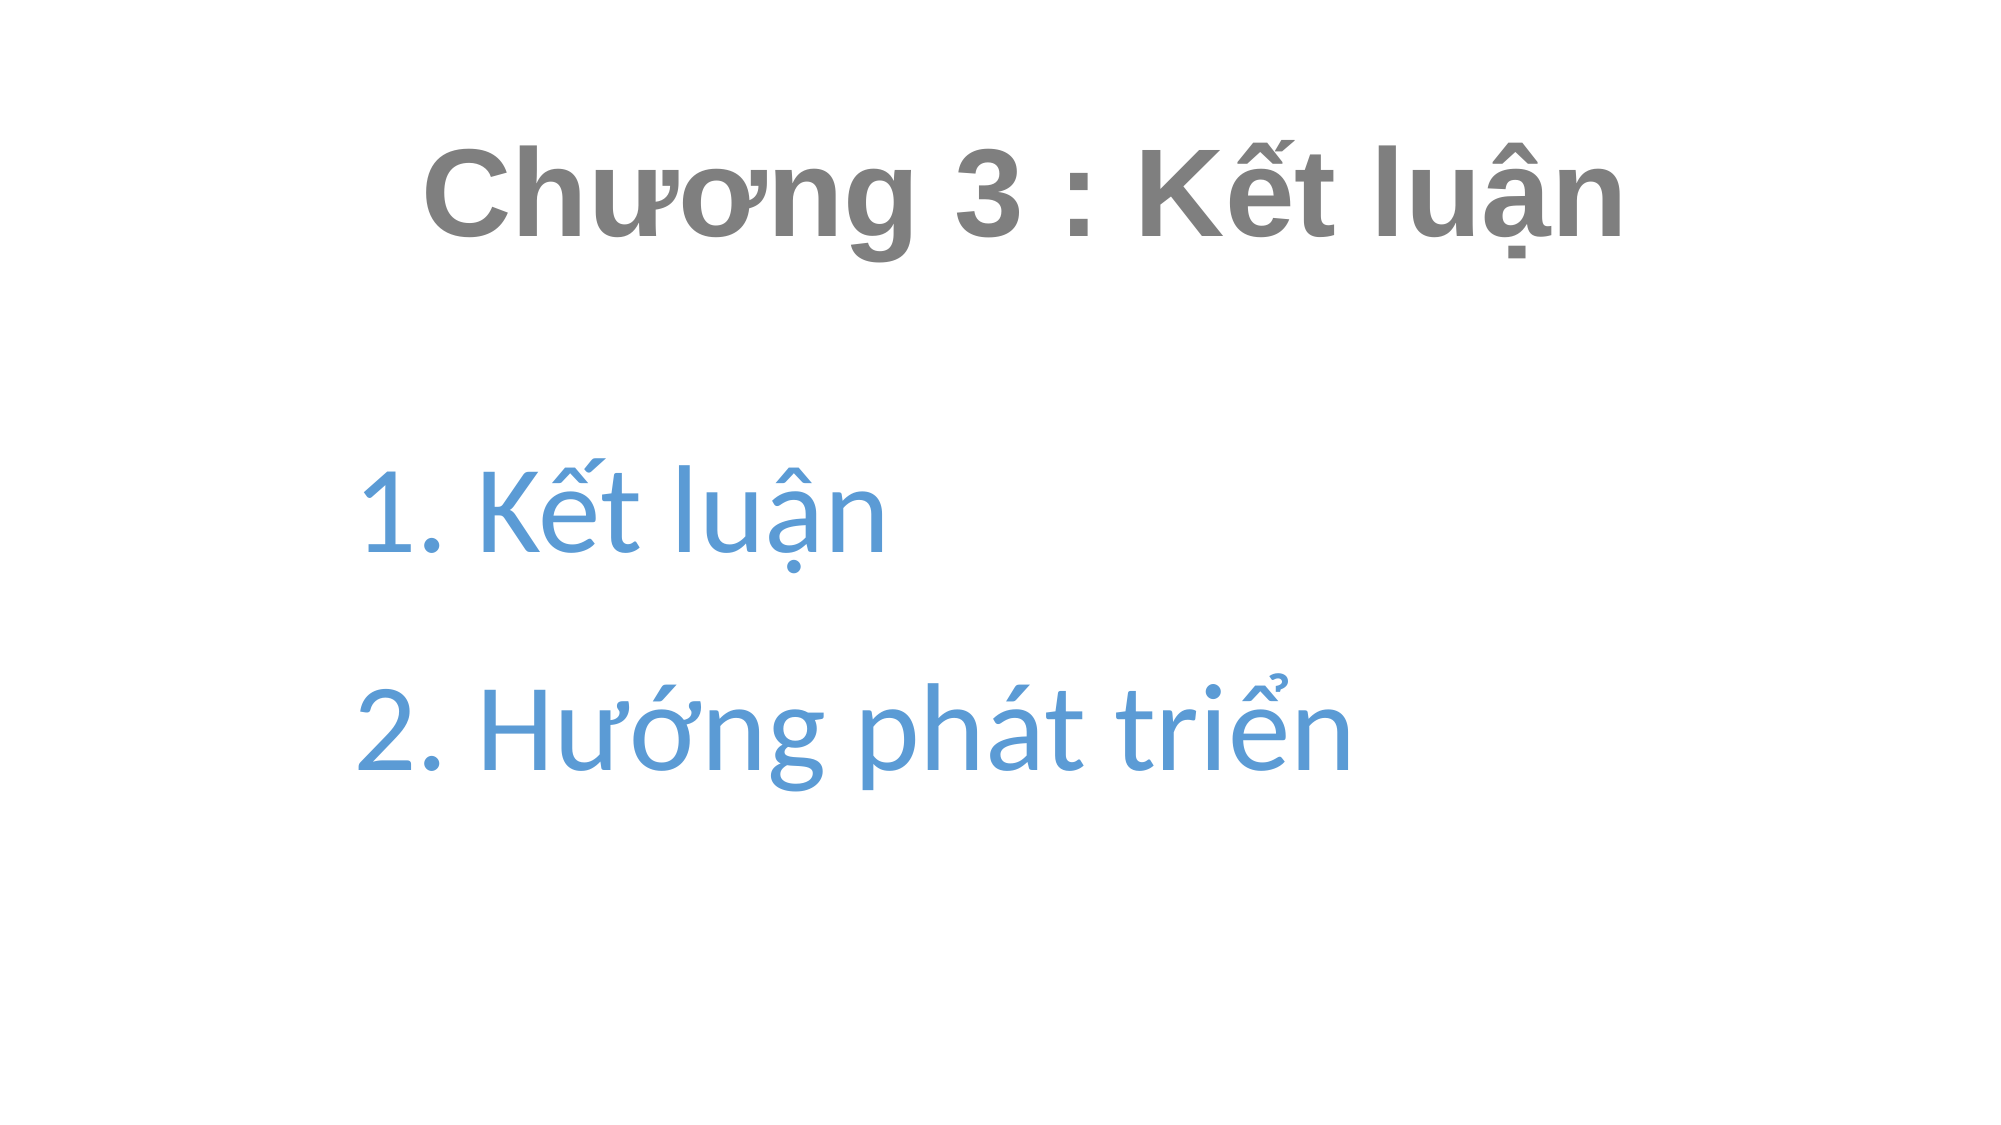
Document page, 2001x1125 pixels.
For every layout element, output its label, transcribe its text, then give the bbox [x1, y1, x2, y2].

text_box 1. Kết luận [338, 420, 1477, 585]
text_box 2. Hướng phát triển [338, 638, 1477, 803]
text_box Chương 3 : Kết luận [406, 104, 1644, 269]
